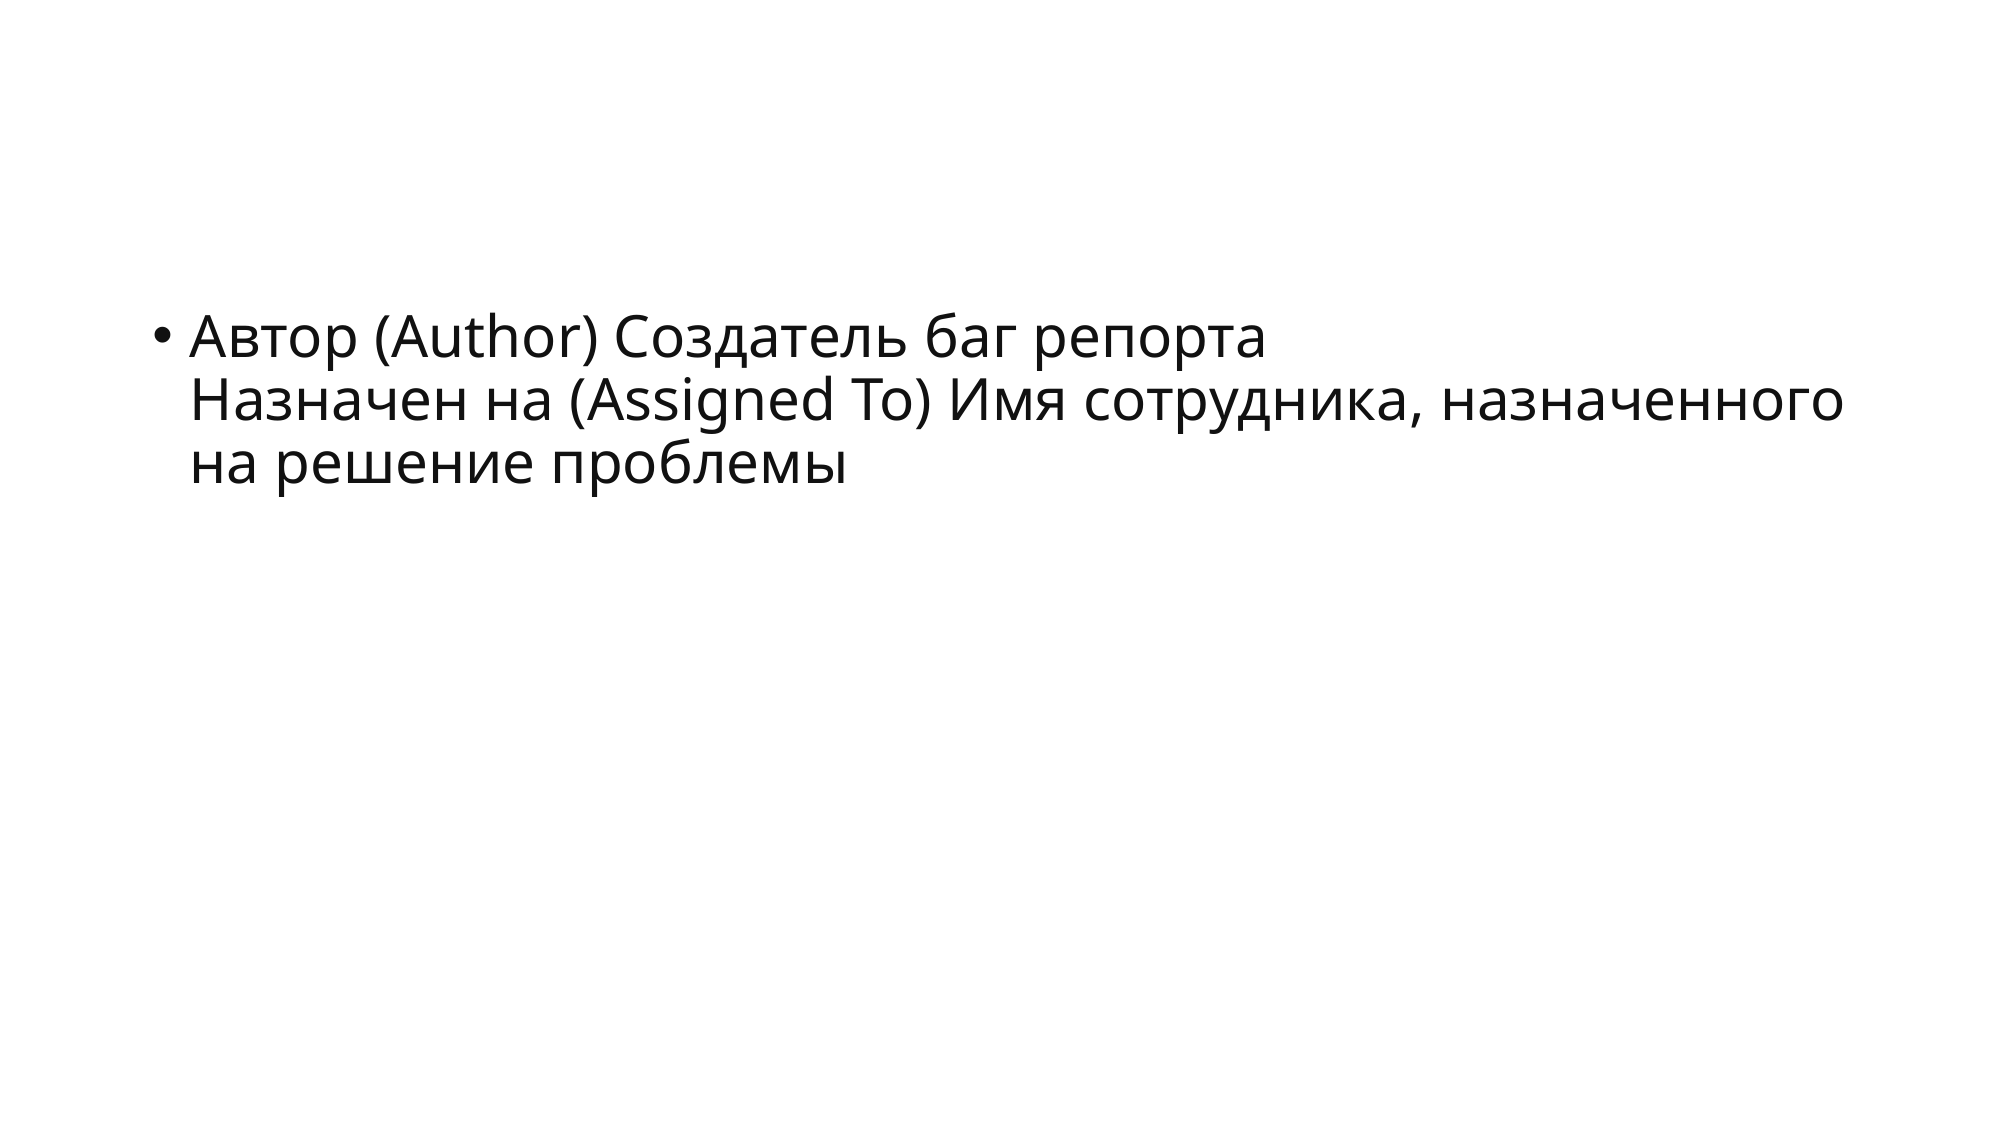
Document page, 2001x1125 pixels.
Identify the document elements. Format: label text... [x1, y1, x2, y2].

list Автор (Author) Создатель баг репорта Назначен на (Assigned To) Имя сотрудника, назначенного на решение проблемы [137, 299, 1863, 1014]
